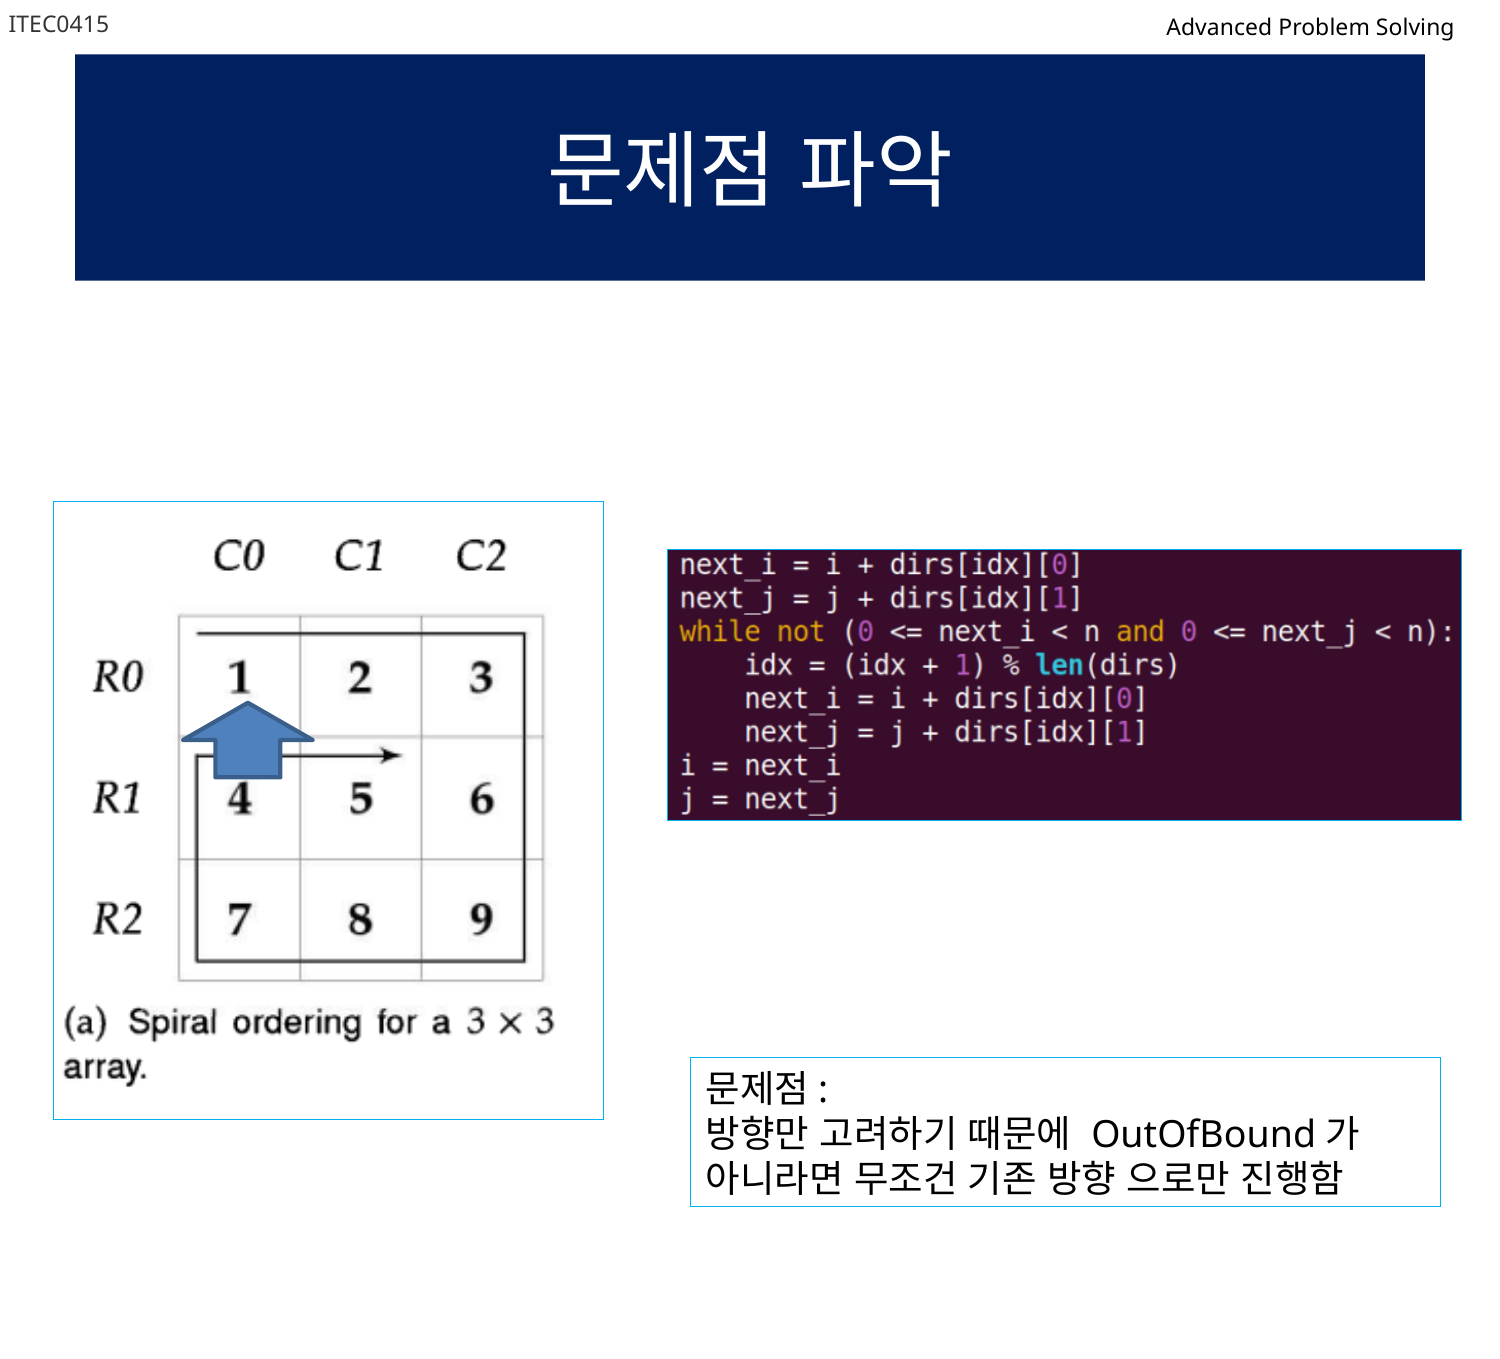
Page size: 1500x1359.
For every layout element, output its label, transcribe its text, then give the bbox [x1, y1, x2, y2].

text_box 문제점: 방향만 고려하기 때문에 OutOfBound가 아니라면 무조건 기존 방향 으로만 진행함 [690, 1057, 1441, 1207]
picture [669, 551, 1460, 819]
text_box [0, 1, 1500, 49]
title 문제점 파악 [75, 60, 1425, 281]
picture [55, 503, 602, 1118]
